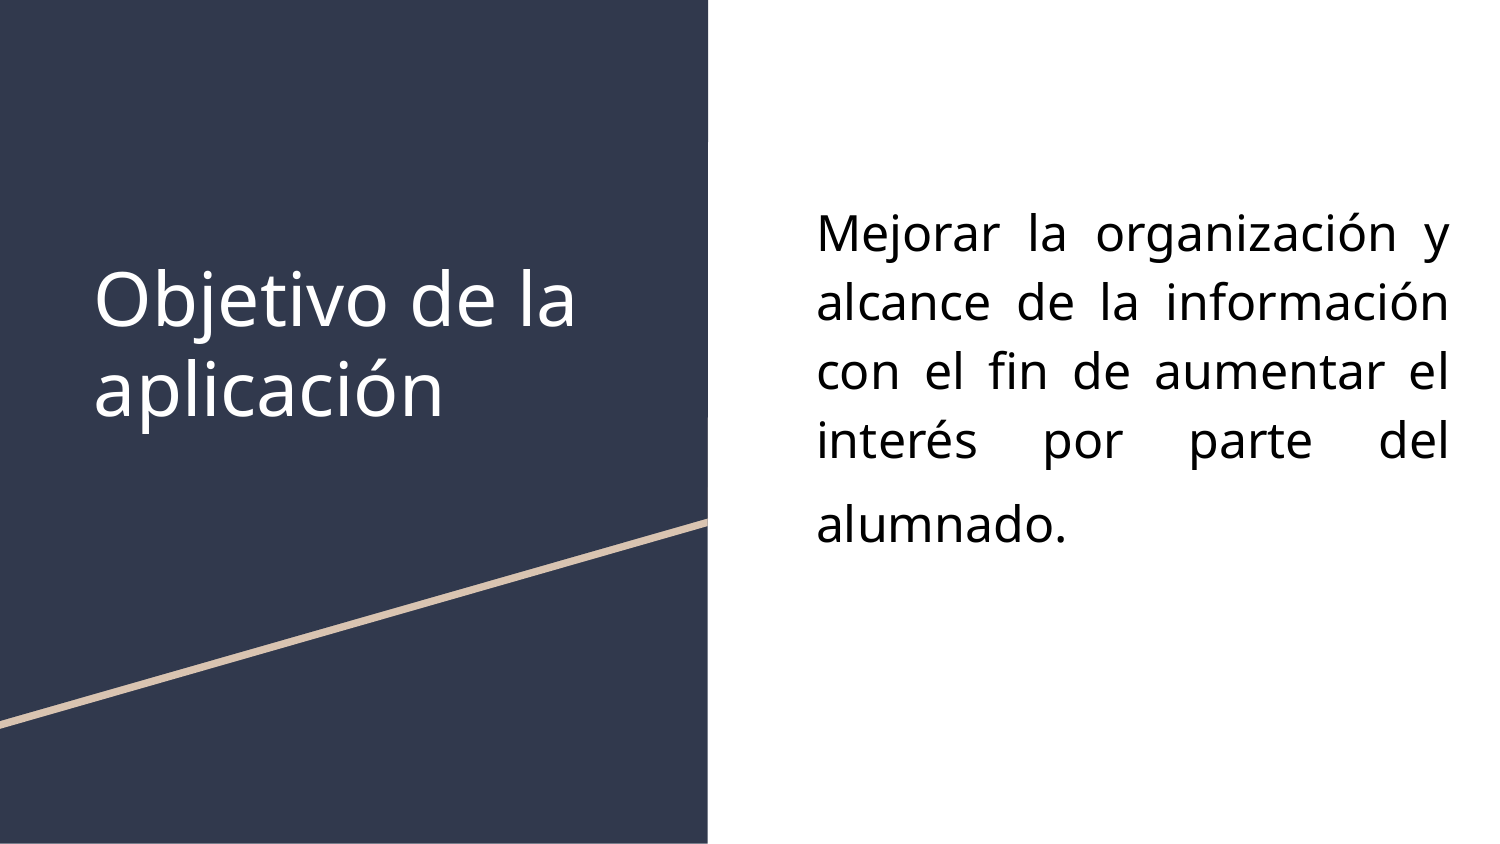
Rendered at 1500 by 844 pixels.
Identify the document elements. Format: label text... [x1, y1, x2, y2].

list Mejorar la organización y alcance de la información con el fin de aumentar el interés por parte del alumnado. [801, 177, 1466, 590]
title Objetivo de la aplicación [78, 236, 687, 649]
